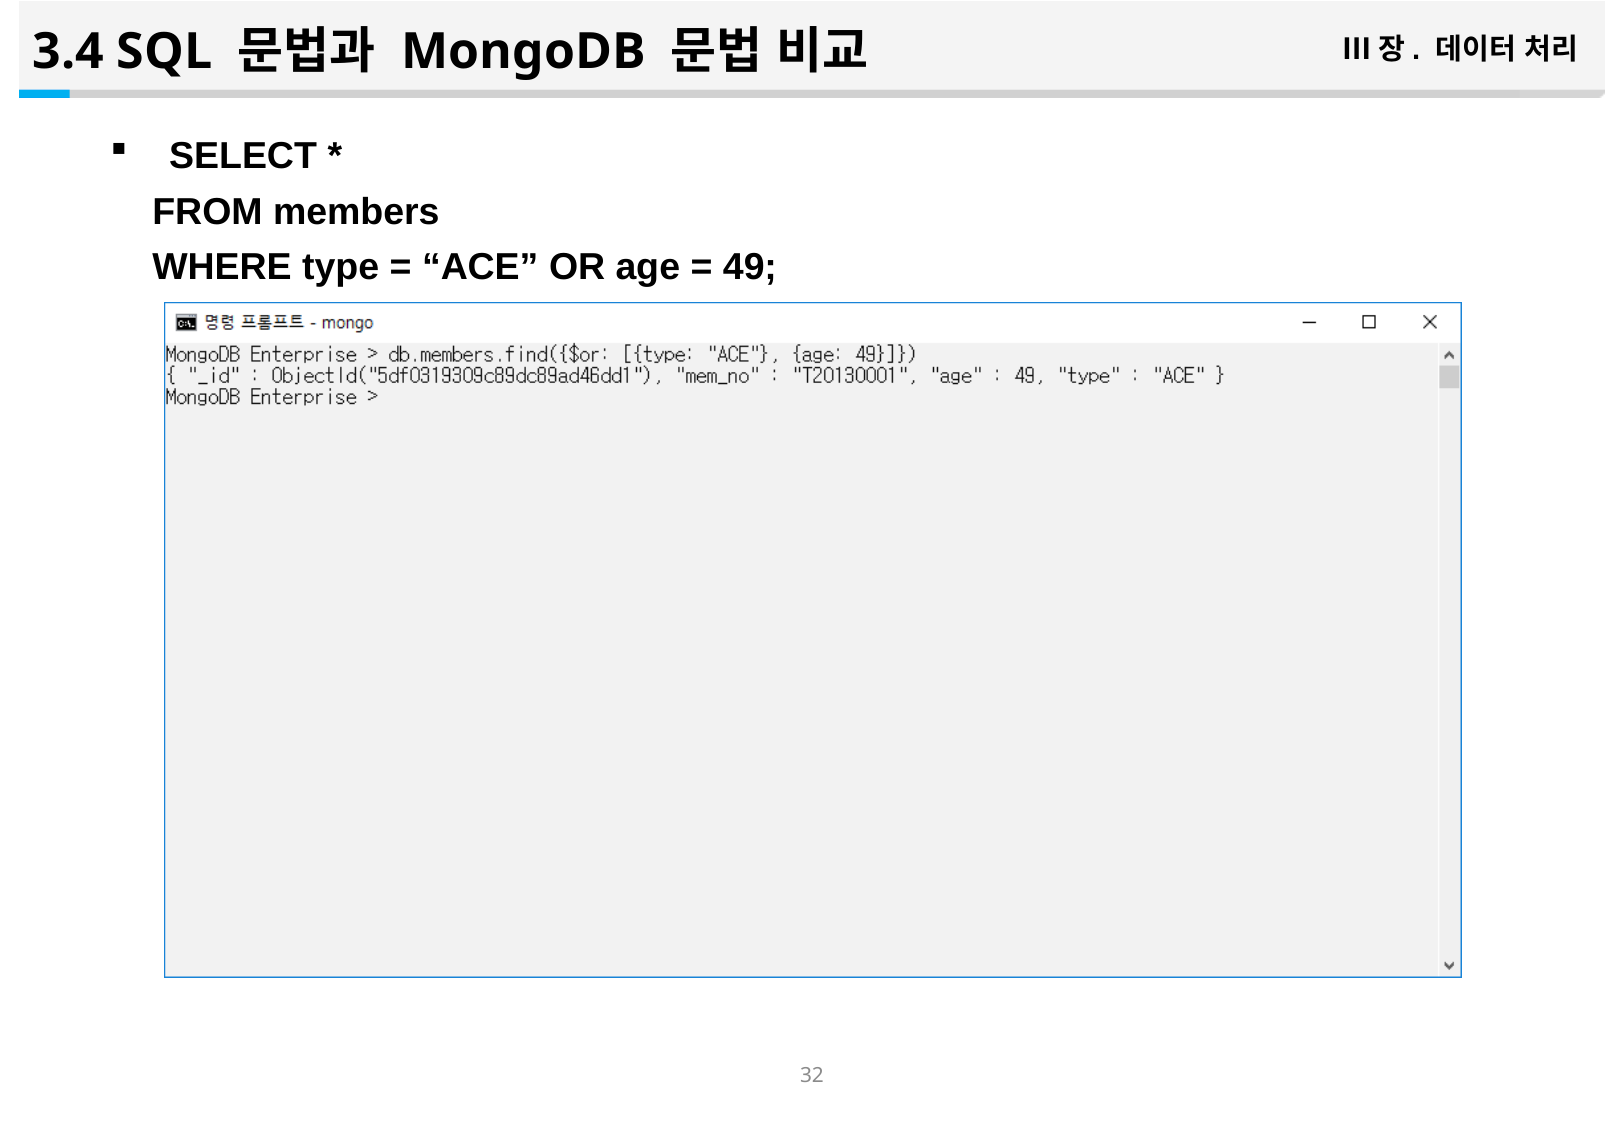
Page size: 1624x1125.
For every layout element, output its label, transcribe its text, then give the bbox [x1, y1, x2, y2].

list 3.4 SQL 문법과 MongoDB 문법 비교 [17, 11, 1167, 85]
picture [19, 1, 1605, 98]
text_box Ⅲ장. 데이터 처리 [1326, 22, 1602, 73]
text_box SELECT * FROM members WHERE type = “ACE” OR age = 49; [20, 123, 1602, 295]
slide_number 31 [622, 1045, 1002, 1106]
picture [163, 302, 1462, 978]
